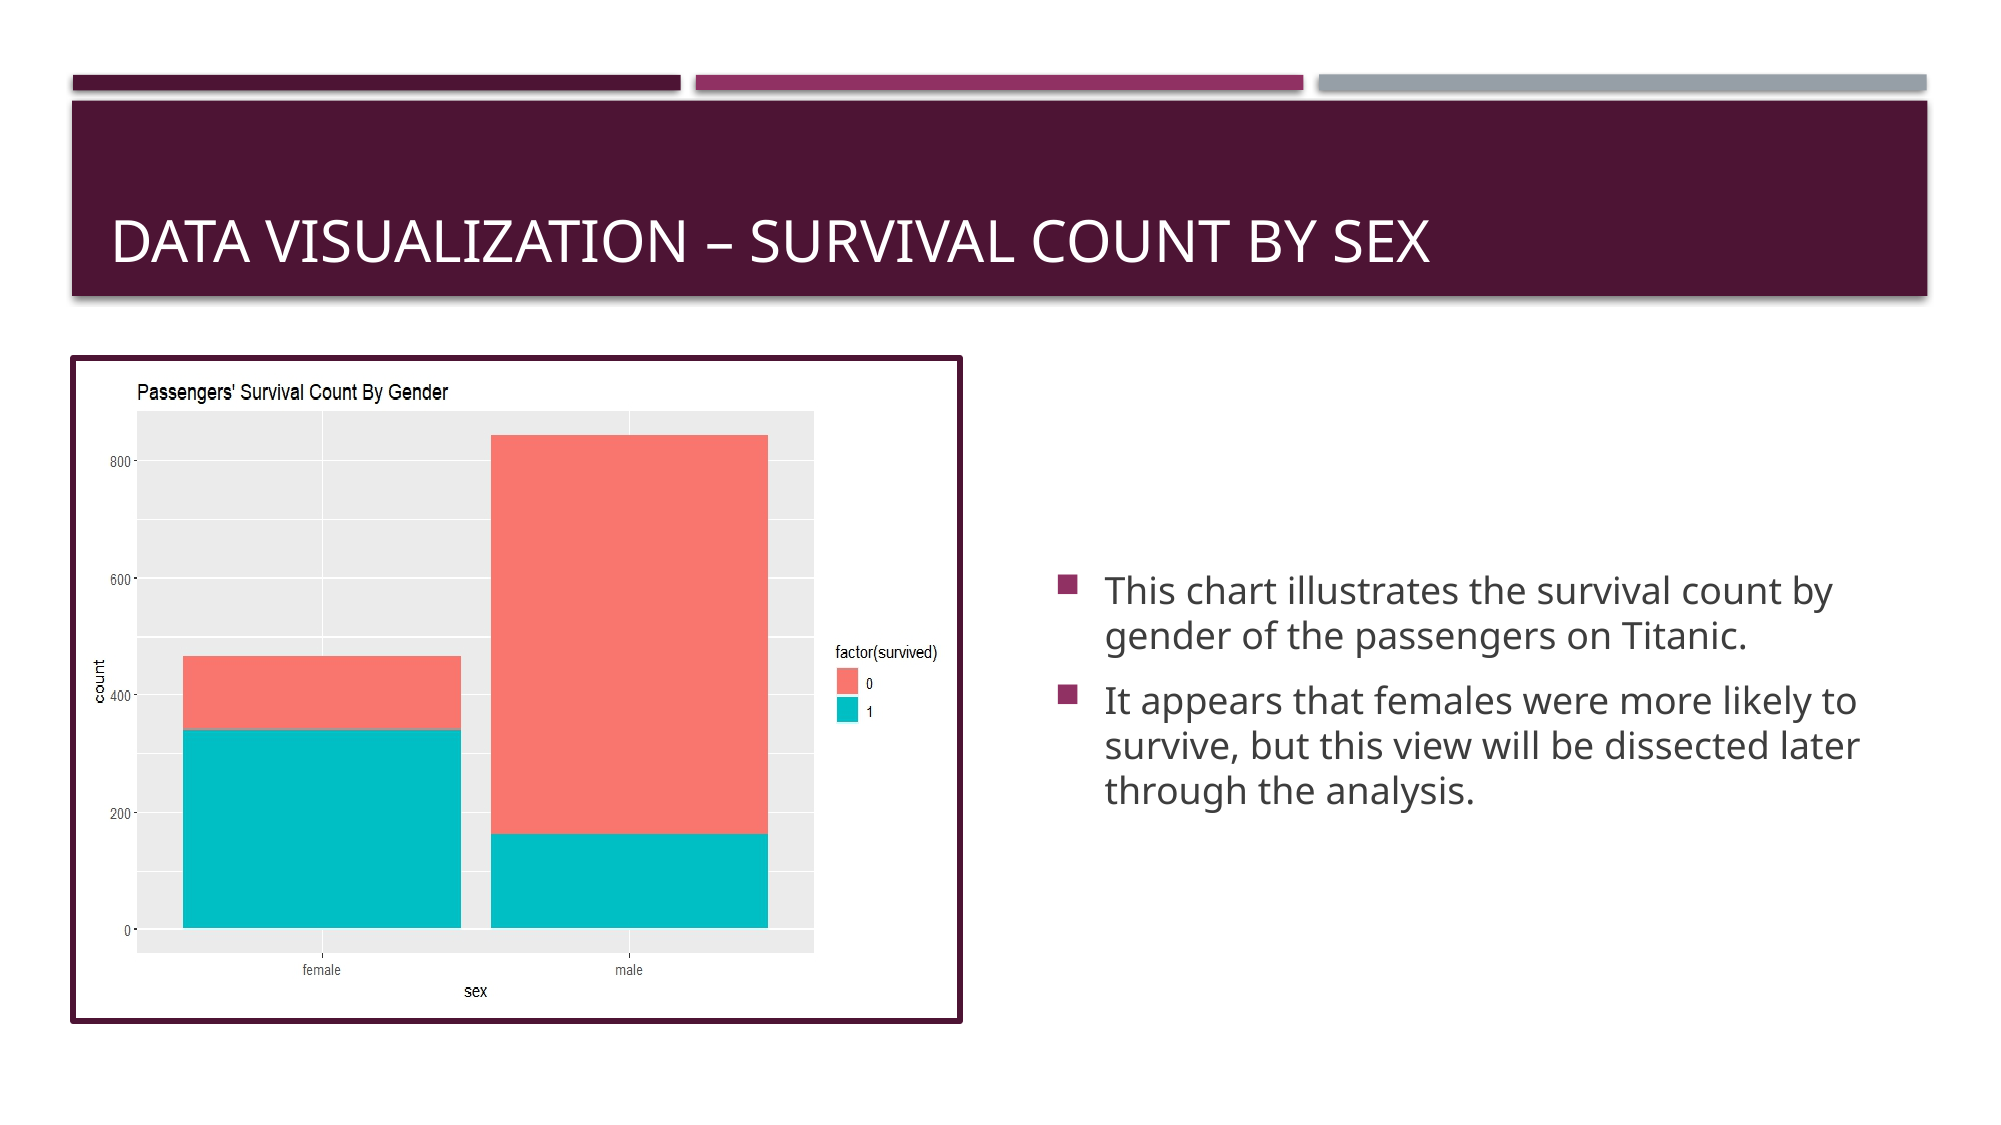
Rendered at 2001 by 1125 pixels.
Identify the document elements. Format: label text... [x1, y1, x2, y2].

picture [83, 372, 949, 1011]
list This chart illustrates the survival count by gender of the passengers on Titanic. It appears that females were more likely to survive, but this view will be dissected later through the analysis. [1039, 357, 1905, 1022]
text_box [71, 356, 962, 1023]
title Data visualization – survival count by sex [95, 115, 1905, 282]
